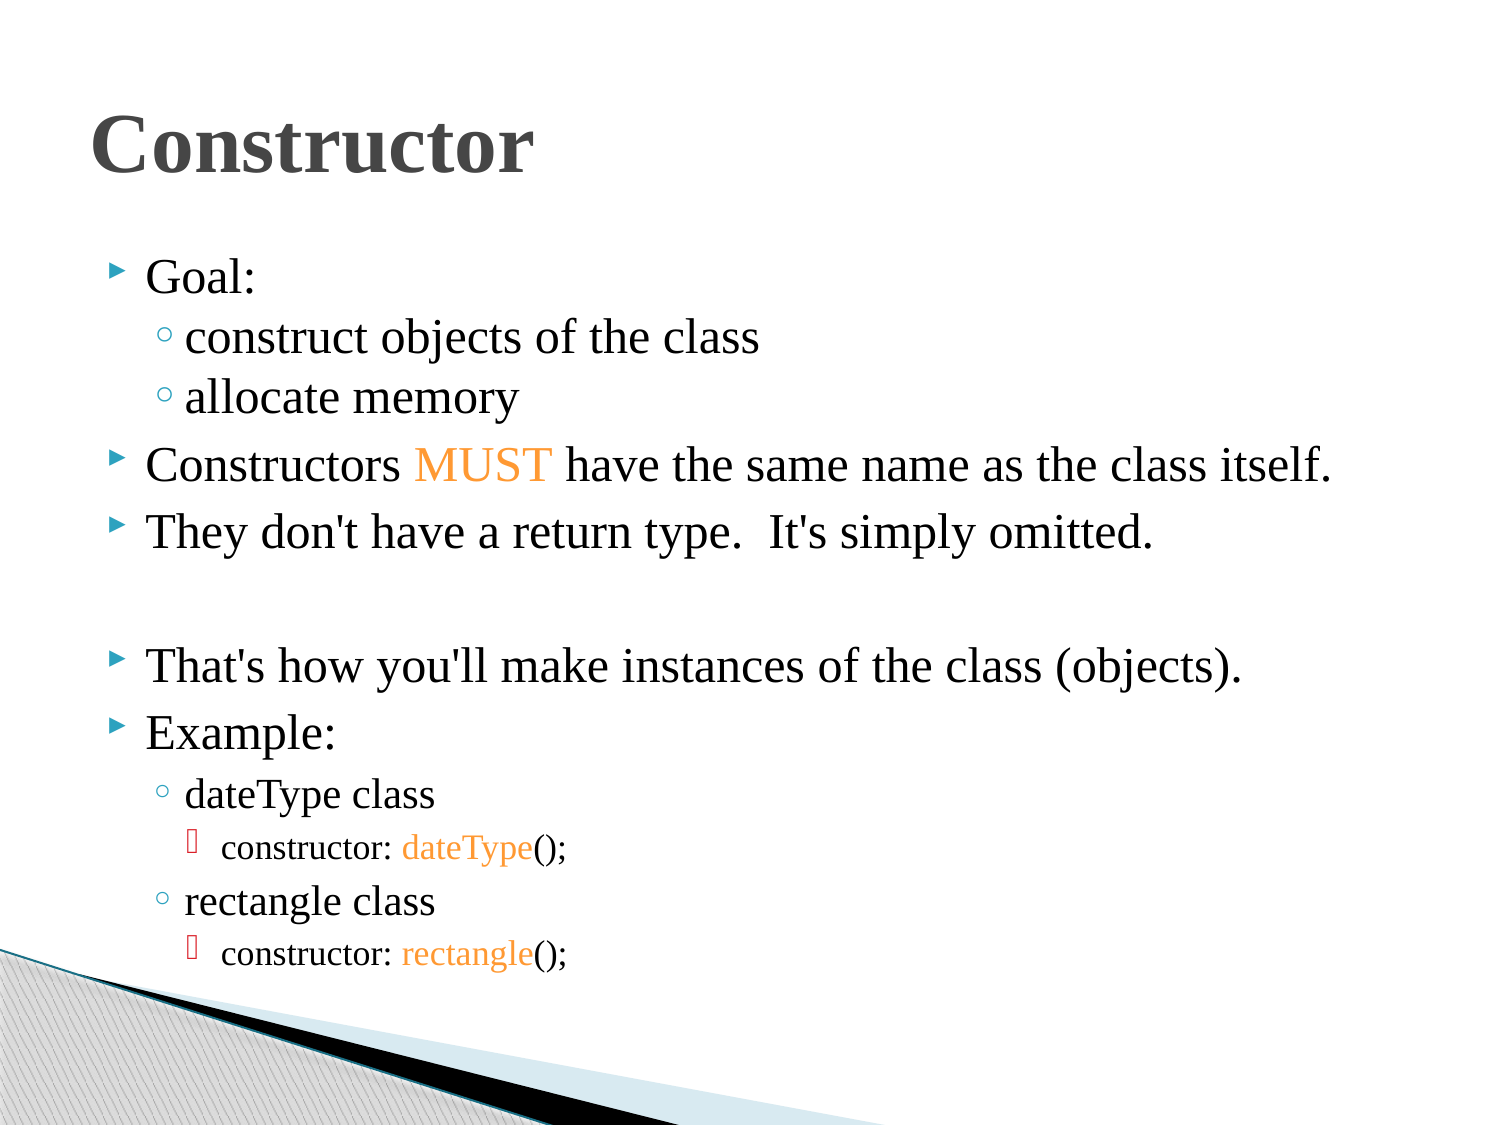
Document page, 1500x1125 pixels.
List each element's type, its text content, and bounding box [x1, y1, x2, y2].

title Constructor [75, 45, 1425, 233]
list Goal: construct objects of the class allocate memory Constructors MUST have the same name as the class itself. They don't have a return type. It's simply omitted. That's how you'll make instances of the class (objects). Example: dateType class constructor: dateType(); rectangle class constructor: rectangle(); [75, 243, 1425, 986]
